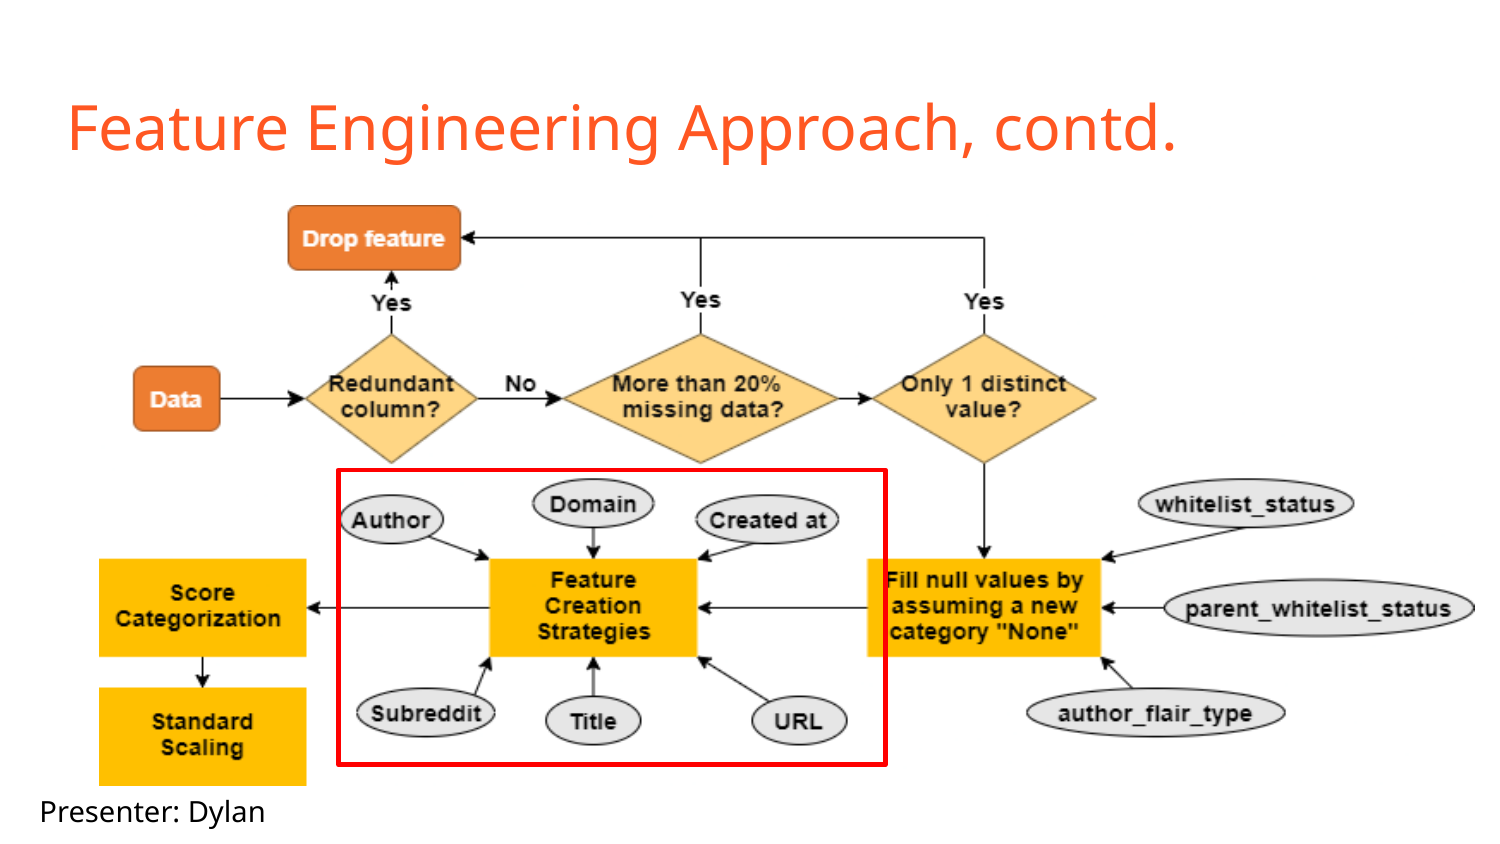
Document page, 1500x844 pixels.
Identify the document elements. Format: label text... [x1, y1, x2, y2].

title Feature Engineering Approach, contd. [51, 72, 1449, 167]
text_box Presenter: Dylan [24, 777, 391, 844]
picture [98, 205, 1475, 786]
